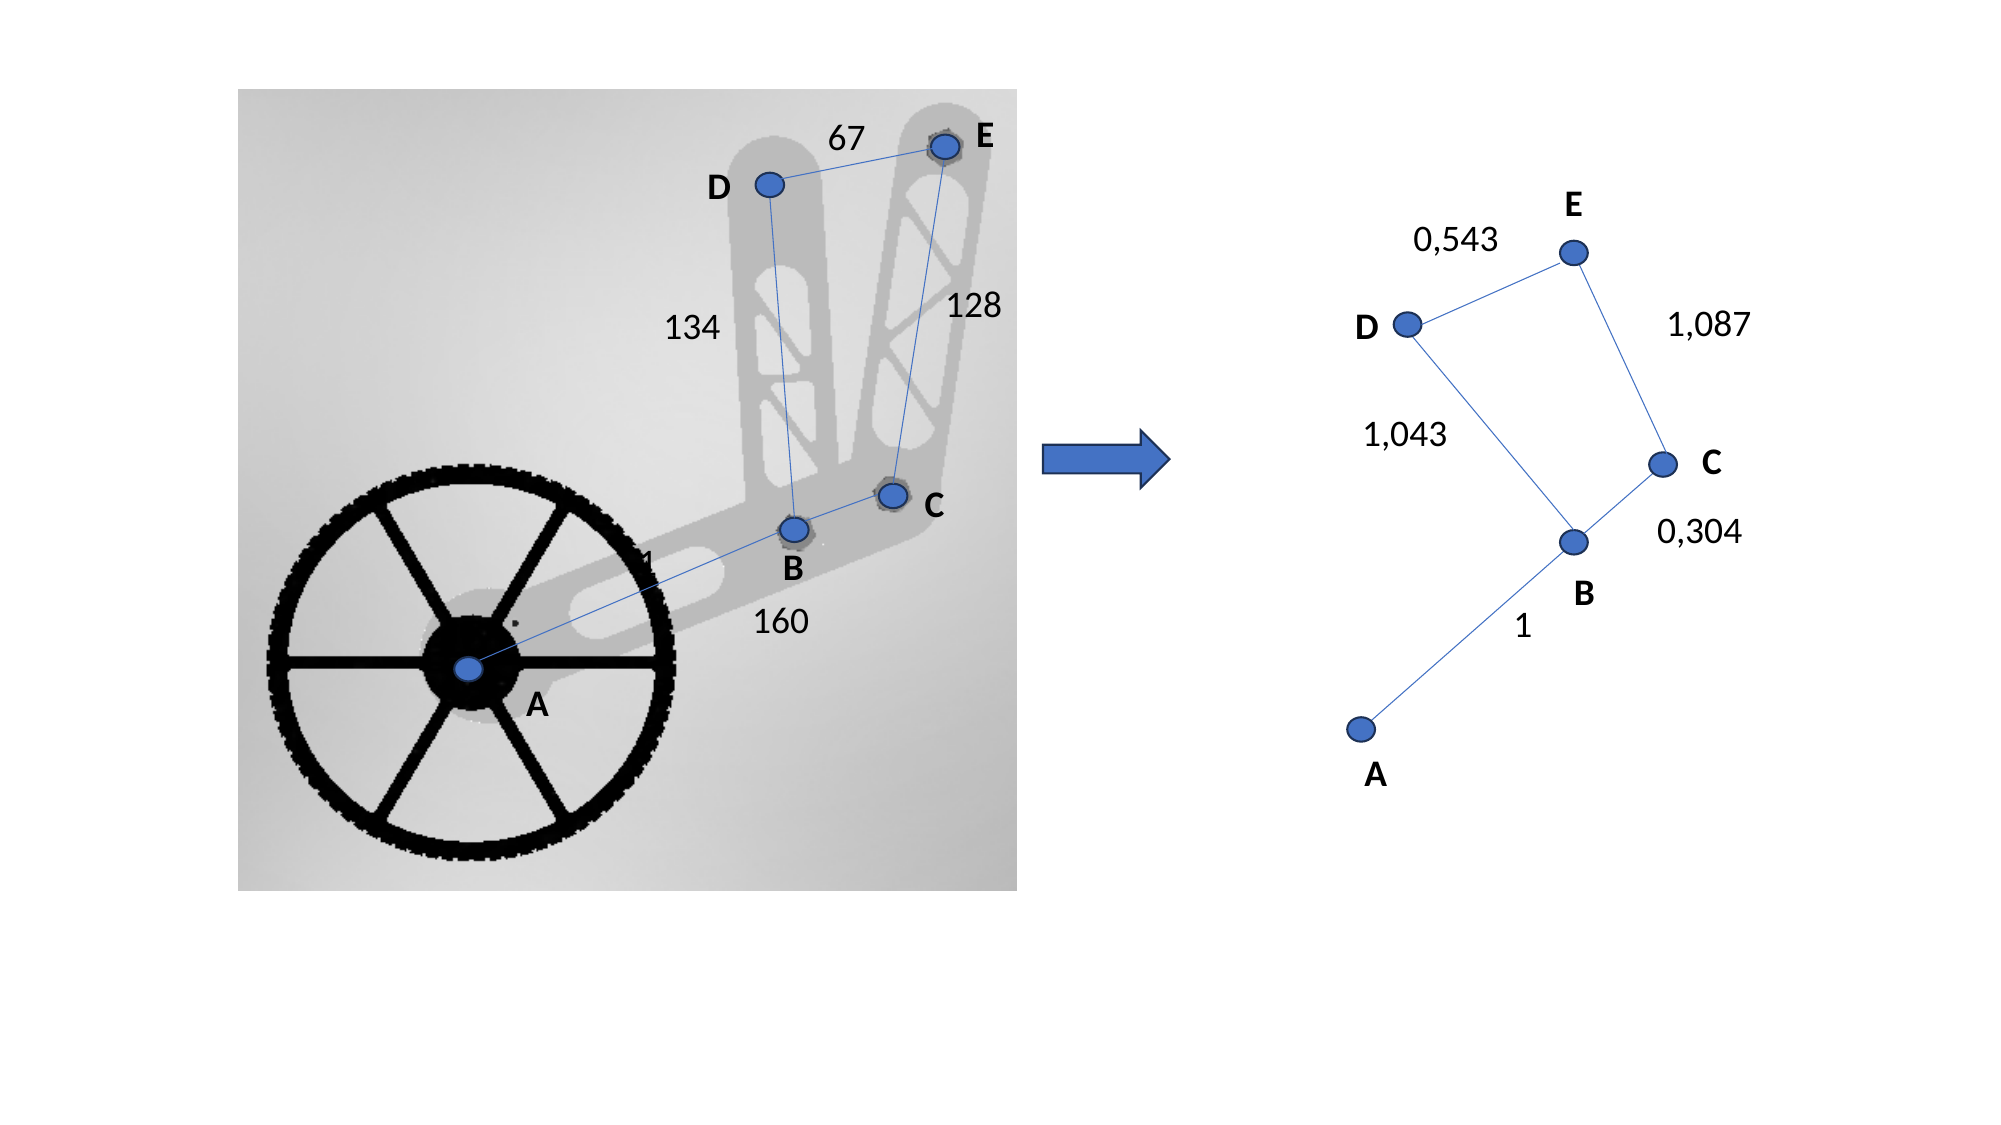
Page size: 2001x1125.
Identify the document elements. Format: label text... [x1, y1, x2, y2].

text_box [1318, 206, 1796, 742]
text_box [1041, 427, 1171, 491]
text_box A [1349, 742, 1403, 802]
text_box E [1549, 171, 1598, 206]
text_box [238, 89, 1018, 891]
